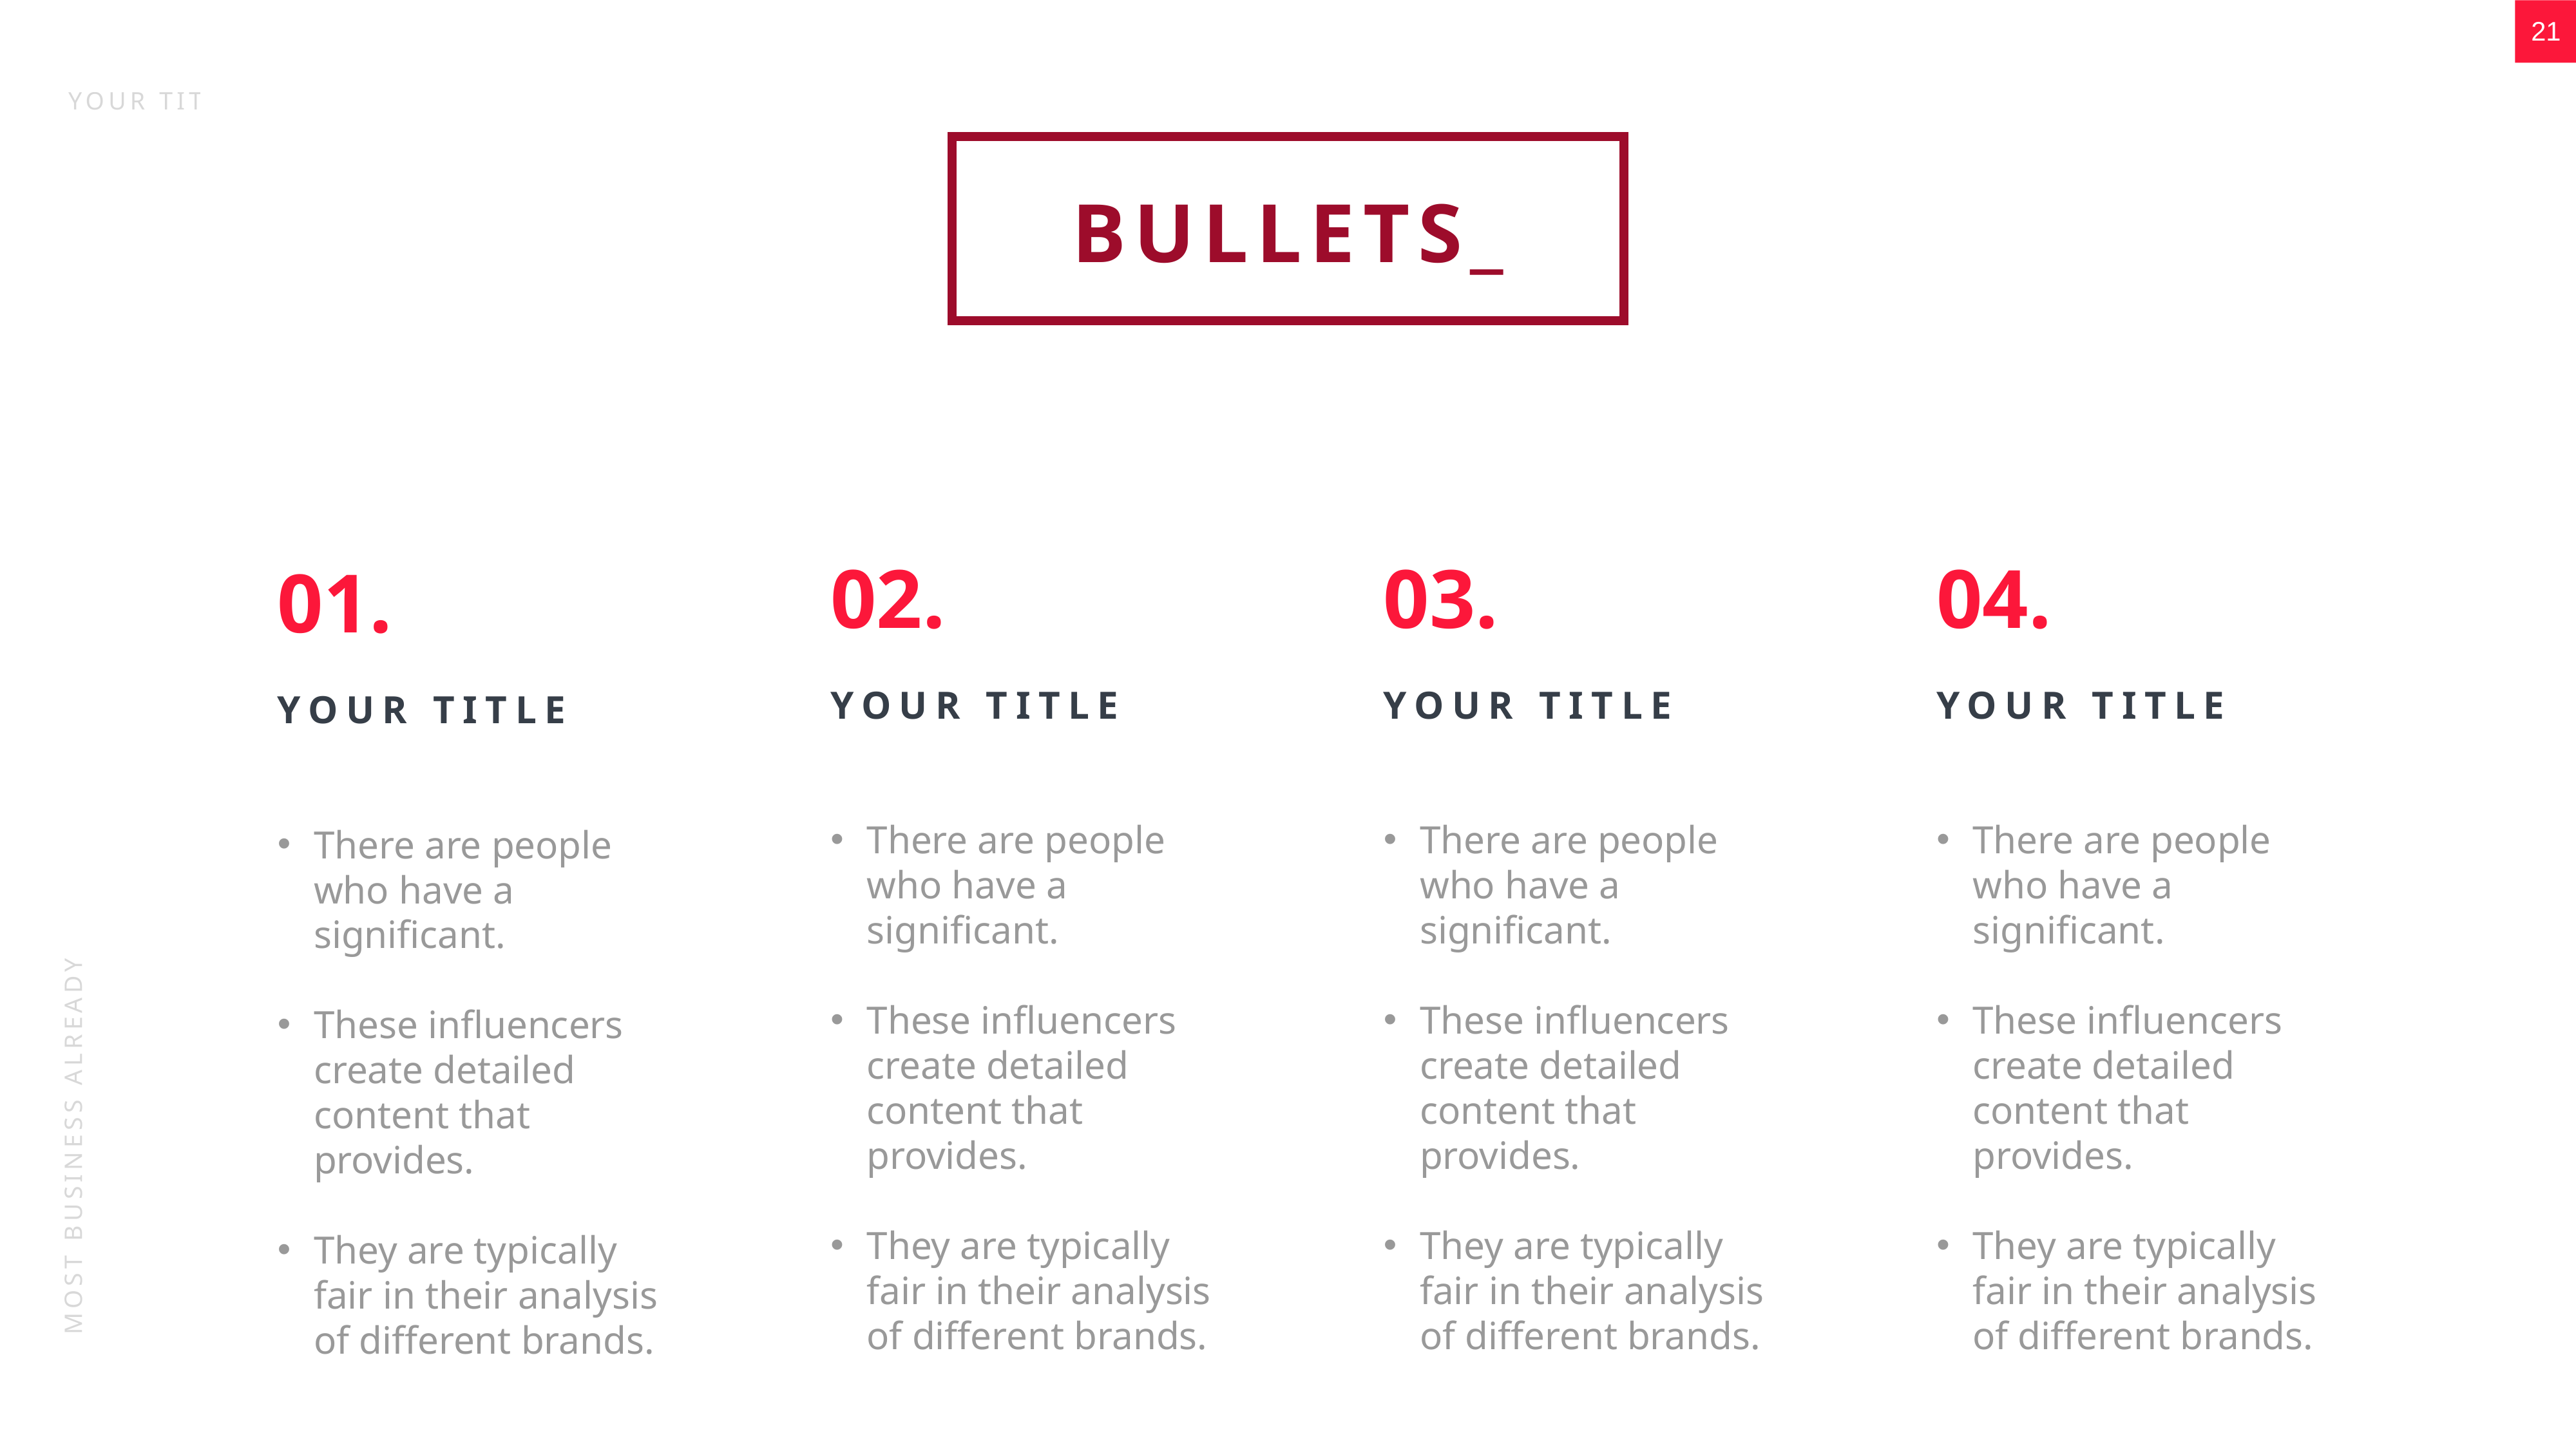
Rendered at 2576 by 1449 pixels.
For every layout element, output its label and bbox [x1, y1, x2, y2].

text_box [951, 137, 1624, 321]
text_box [268, 543, 2347, 1282]
